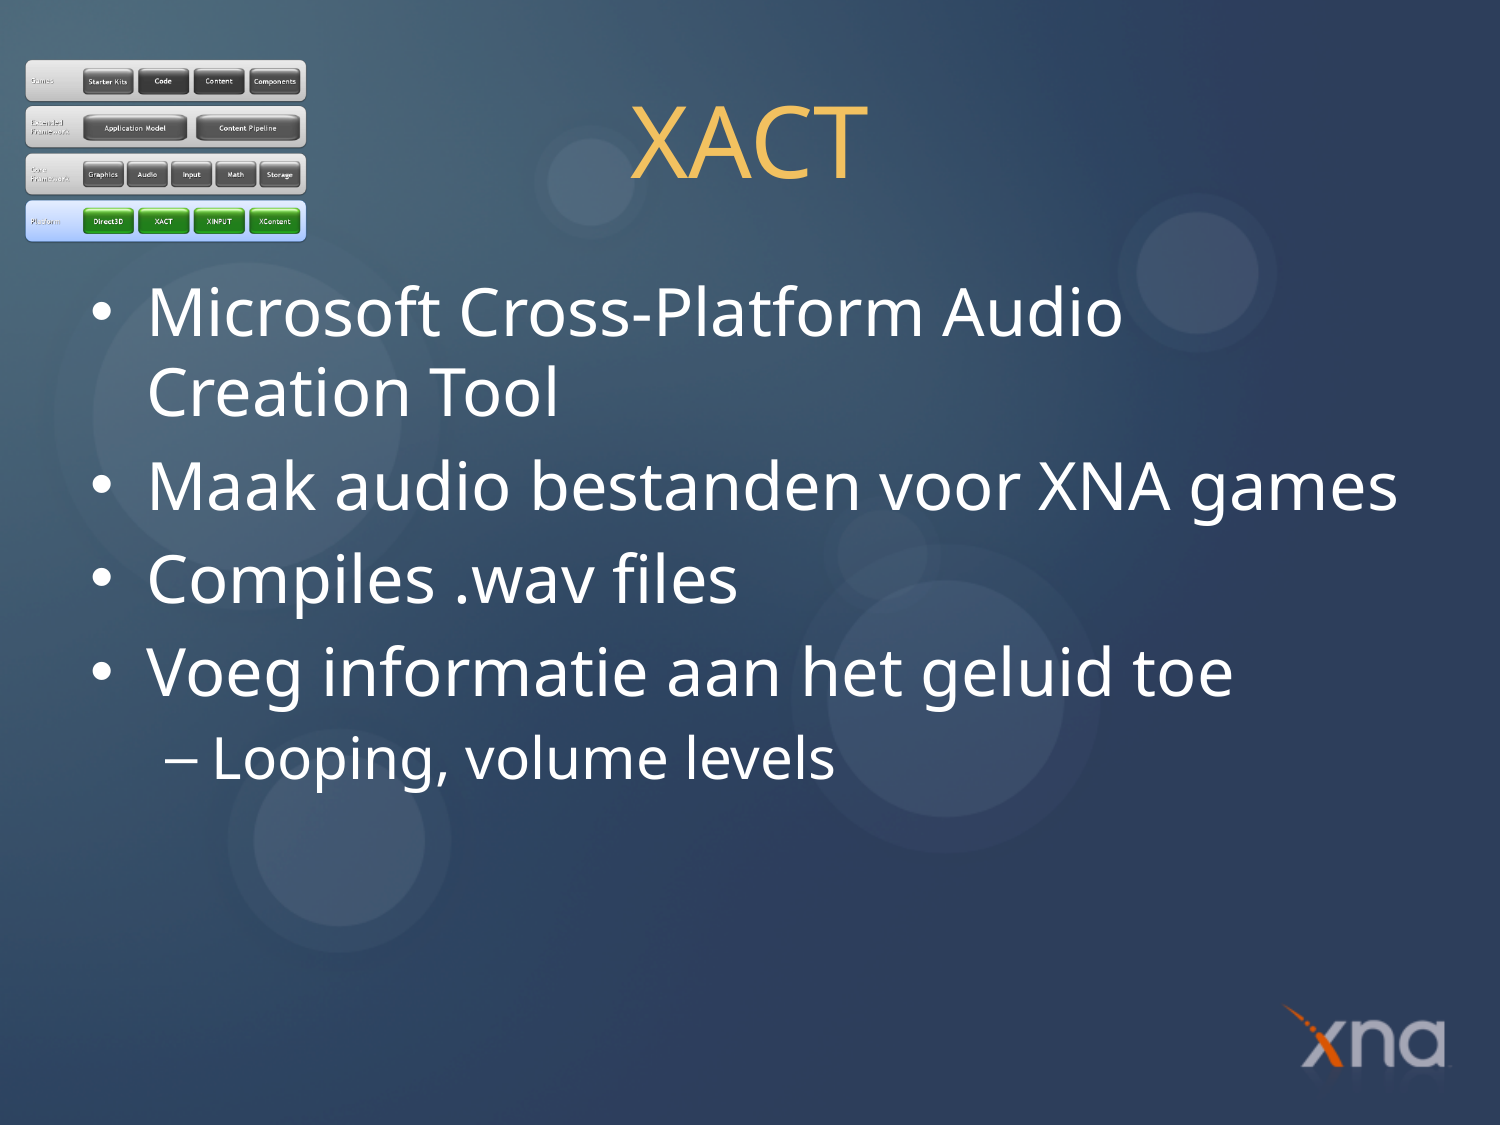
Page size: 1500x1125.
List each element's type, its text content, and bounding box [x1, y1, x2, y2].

title XACT [74, 44, 1426, 233]
picture [0, 0, 1500, 1125]
list Microsoft Cross-Platform Audio Creation Tool Maak audio bestanden voor XNA games Compiles .wav files Voeg informatie aan het geluid toe Looping, volume levels [74, 262, 1426, 1006]
